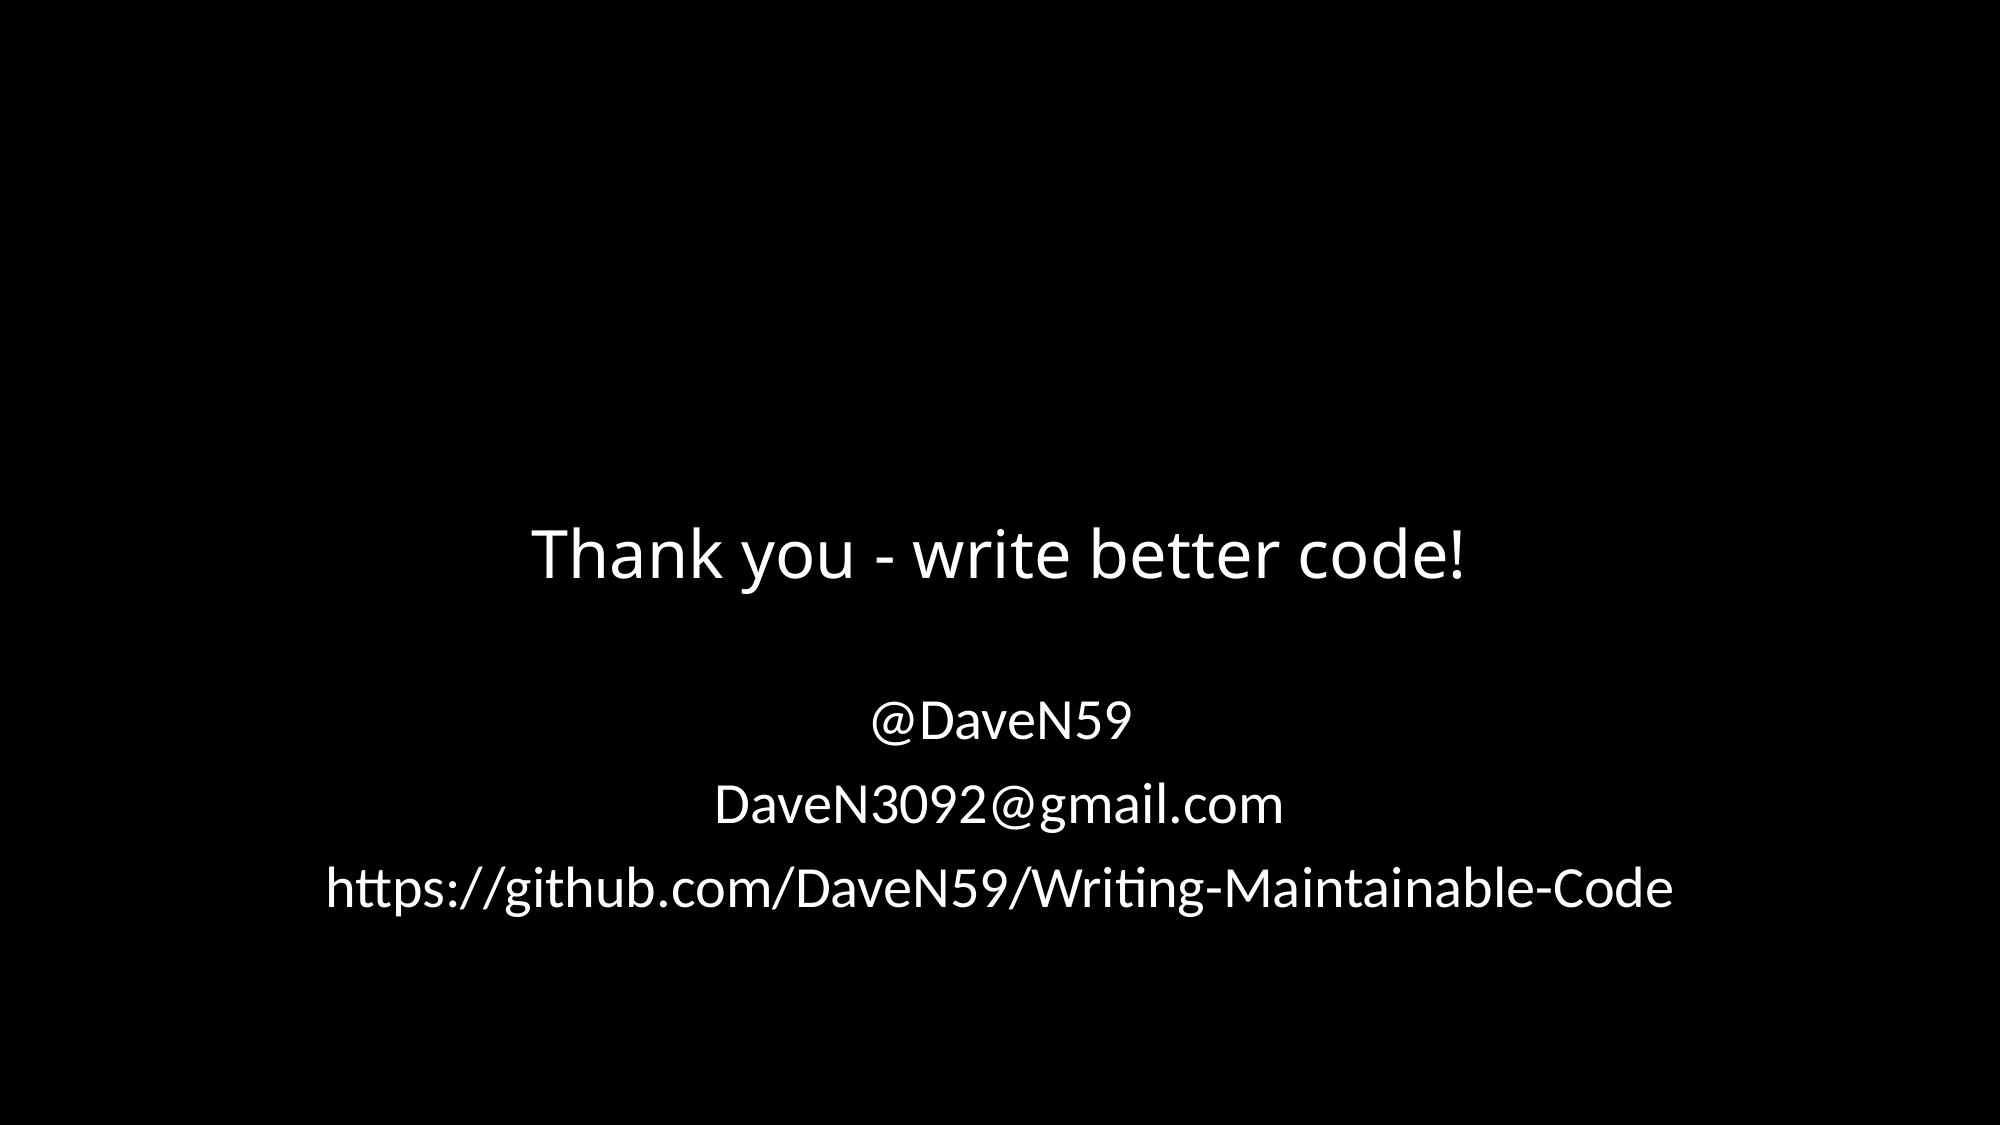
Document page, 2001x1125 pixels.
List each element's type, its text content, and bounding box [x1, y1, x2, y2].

list @DaveN59 DaveN3092@gmail.com https://github.com/DaveN59/Writing-Maintainable-Code [149, 657, 1851, 952]
title Thank you - write better code! [149, 350, 1851, 657]
